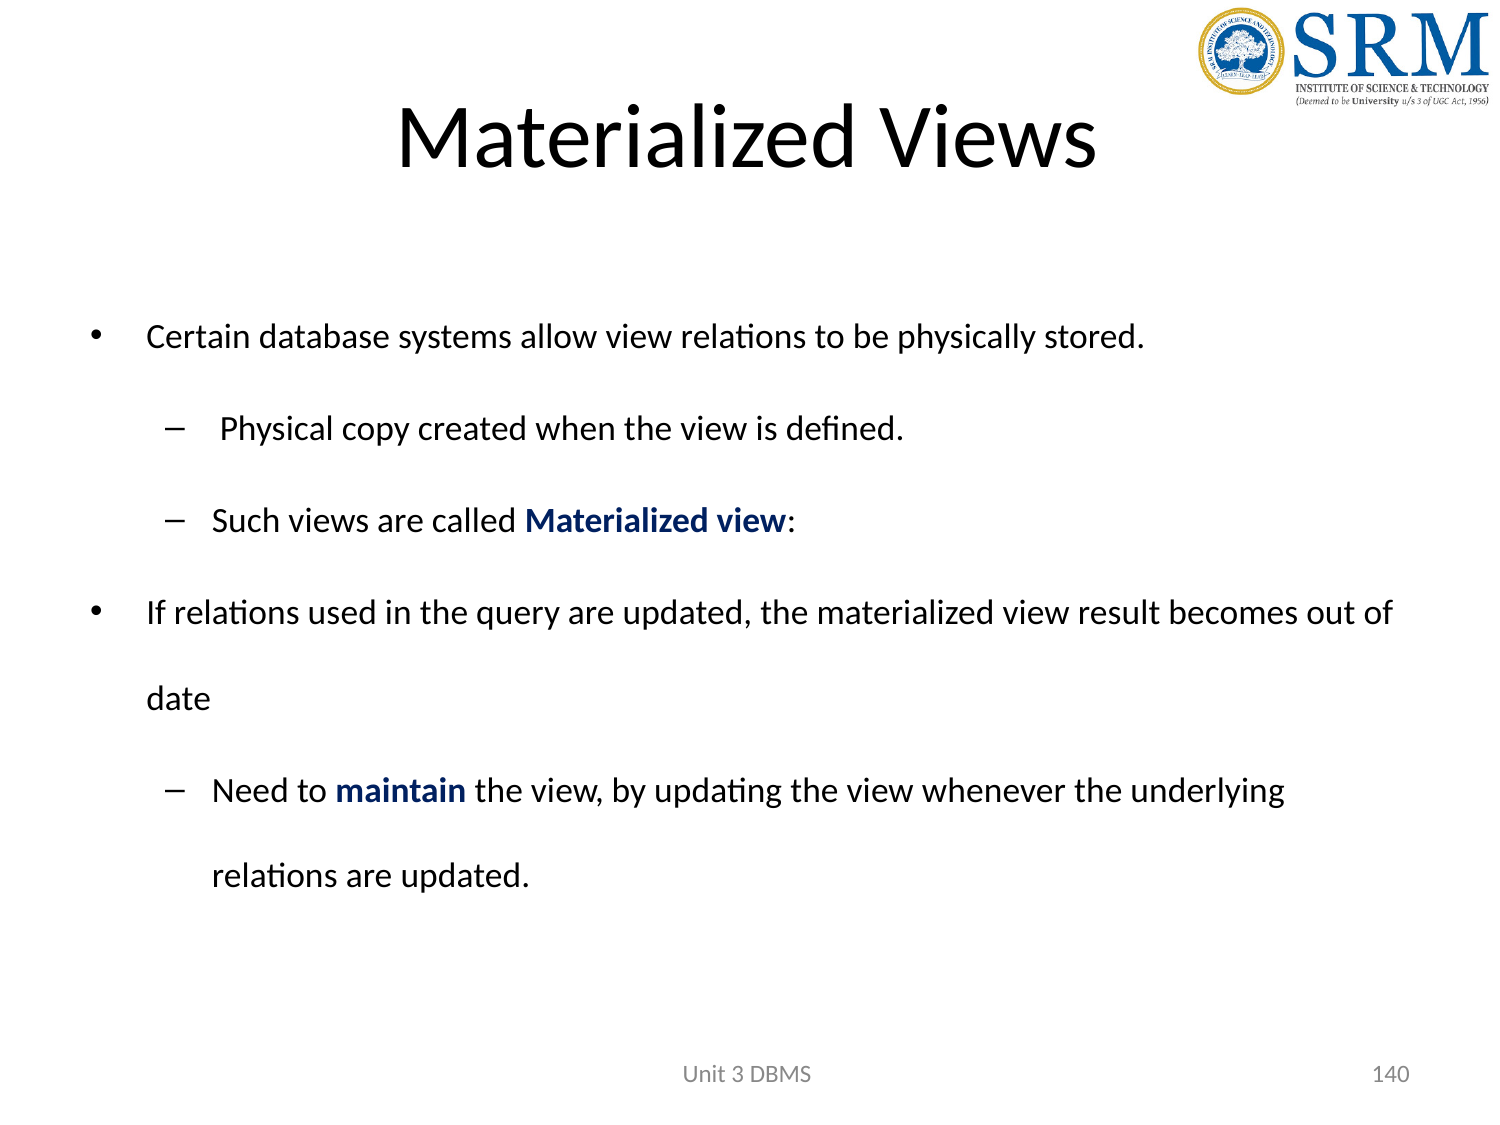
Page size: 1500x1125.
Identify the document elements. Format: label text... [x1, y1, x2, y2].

list Certain database systems allow view relations to be physically stored. Physical copy created when the view is defined. Such views are called Materialized view: If relations used in the query are updated, the materialized view result becomes out of date Need to maintain the view, by updating the view whenever the underlying relations are updated. [75, 262, 1425, 1005]
title Materialized Views [71, 37, 1422, 225]
footer Unit 3 DBMS [512, 1042, 988, 1103]
picture [1192, 6, 1495, 112]
slide_number ‹#› [1074, 1042, 1425, 1103]
